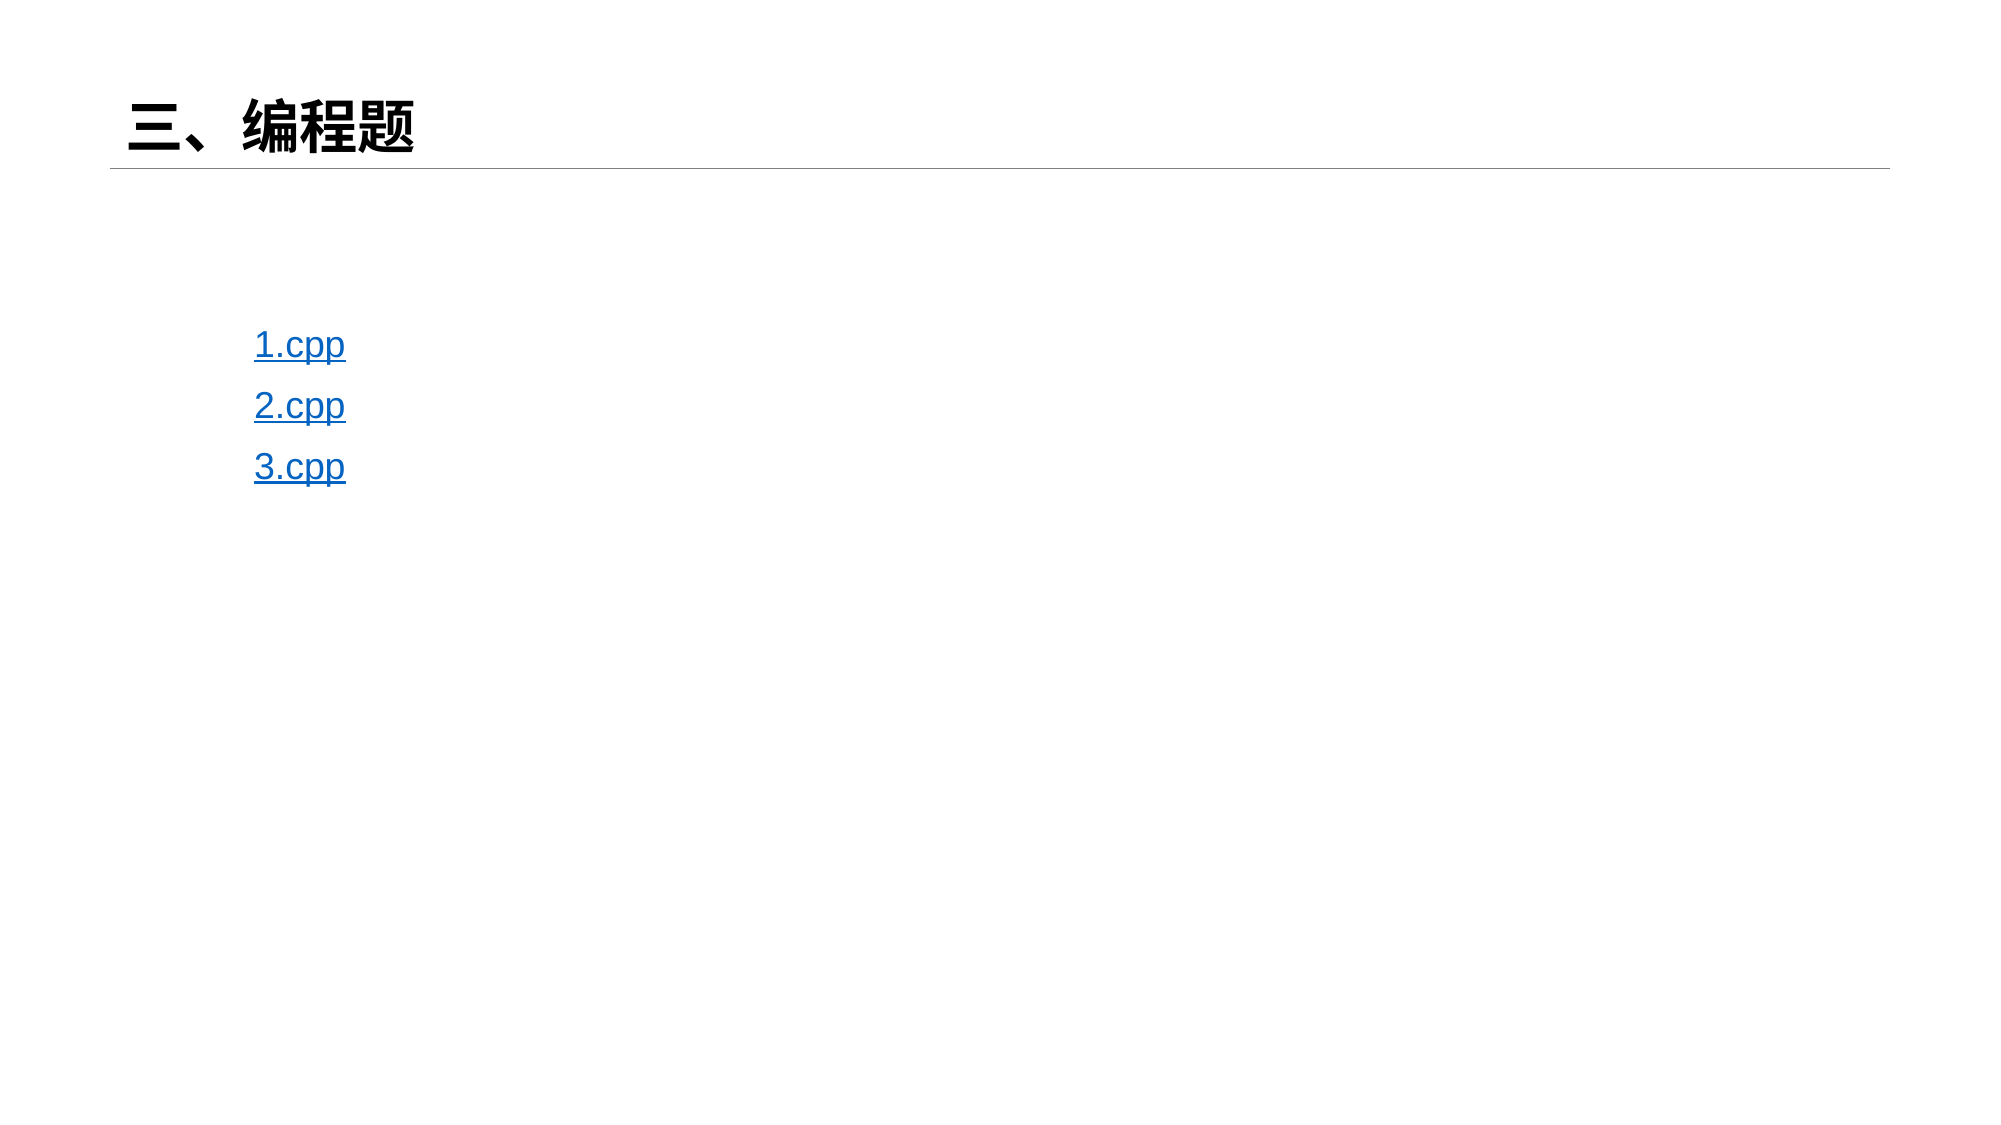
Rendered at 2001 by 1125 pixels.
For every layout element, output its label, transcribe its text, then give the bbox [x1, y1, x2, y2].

text_box 3.cpp [239, 434, 600, 495]
text_box 2.cpp [239, 373, 600, 434]
title 三、编程题 [109, 0, 1890, 169]
text_box 1.cpp [239, 313, 600, 373]
